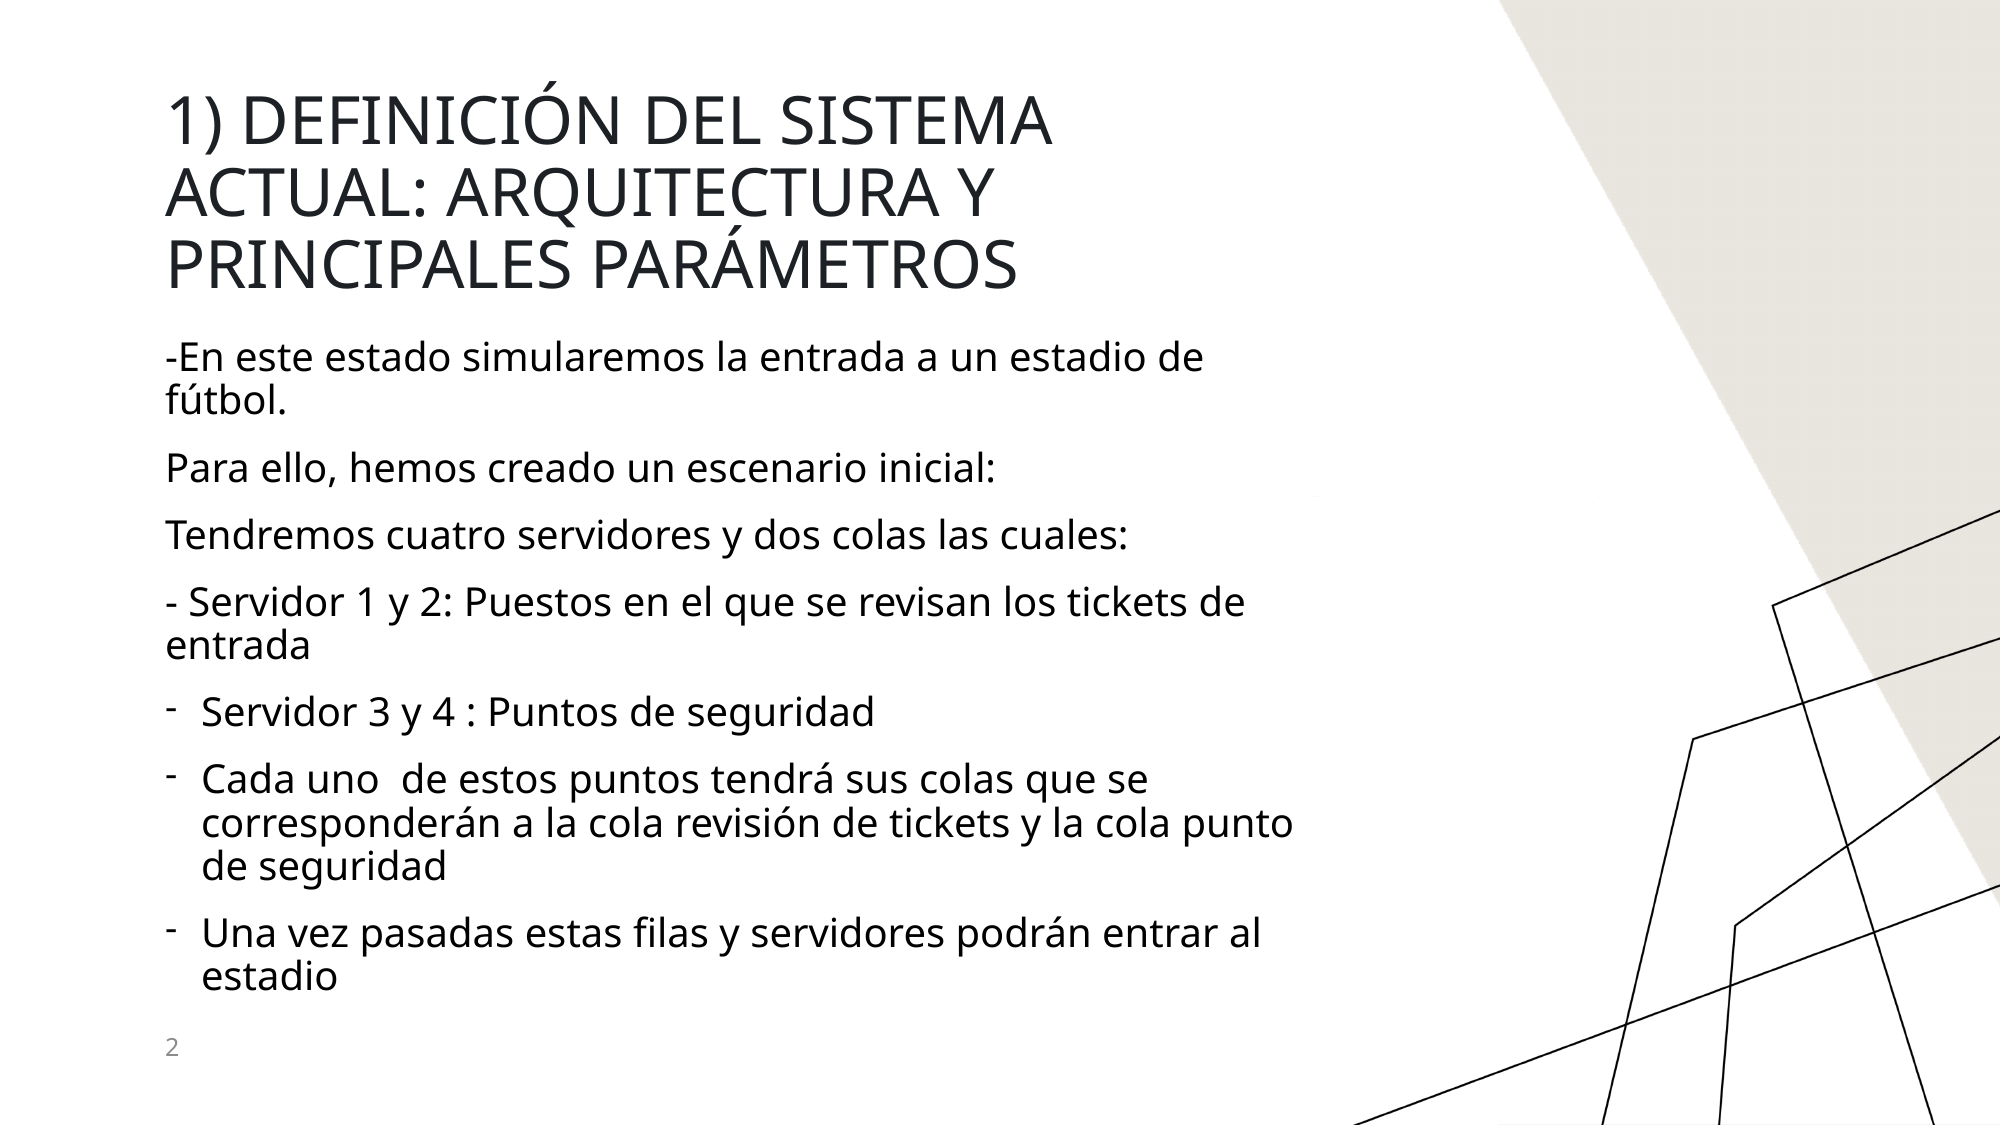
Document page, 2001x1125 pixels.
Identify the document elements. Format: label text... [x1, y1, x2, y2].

picture [1281, 0, 2000, 1125]
list -En este estado simularemos la entrada a un estadio de fútbol. Para ello, hemos creado un escenario inicial: Tendremos cuatro servidores y dos colas las cuales: - Servidor 1 y 2: Puestos en el que se revisan los tickets de entrada Servidor 3 y 4 : Puntos de seguridad Cada uno de estos puntos tendrá sus colas que se corresponderán a la cola revisión de tickets y la cola punto de seguridad Una vez pasadas estas filas y servidores podrán entrar al estadio [150, 329, 1344, 1012]
title 1) Definición del Sistema actual: Arquitectura y principales parámetros [150, 59, 1344, 329]
slide_number 2 [150, 1024, 254, 1074]
